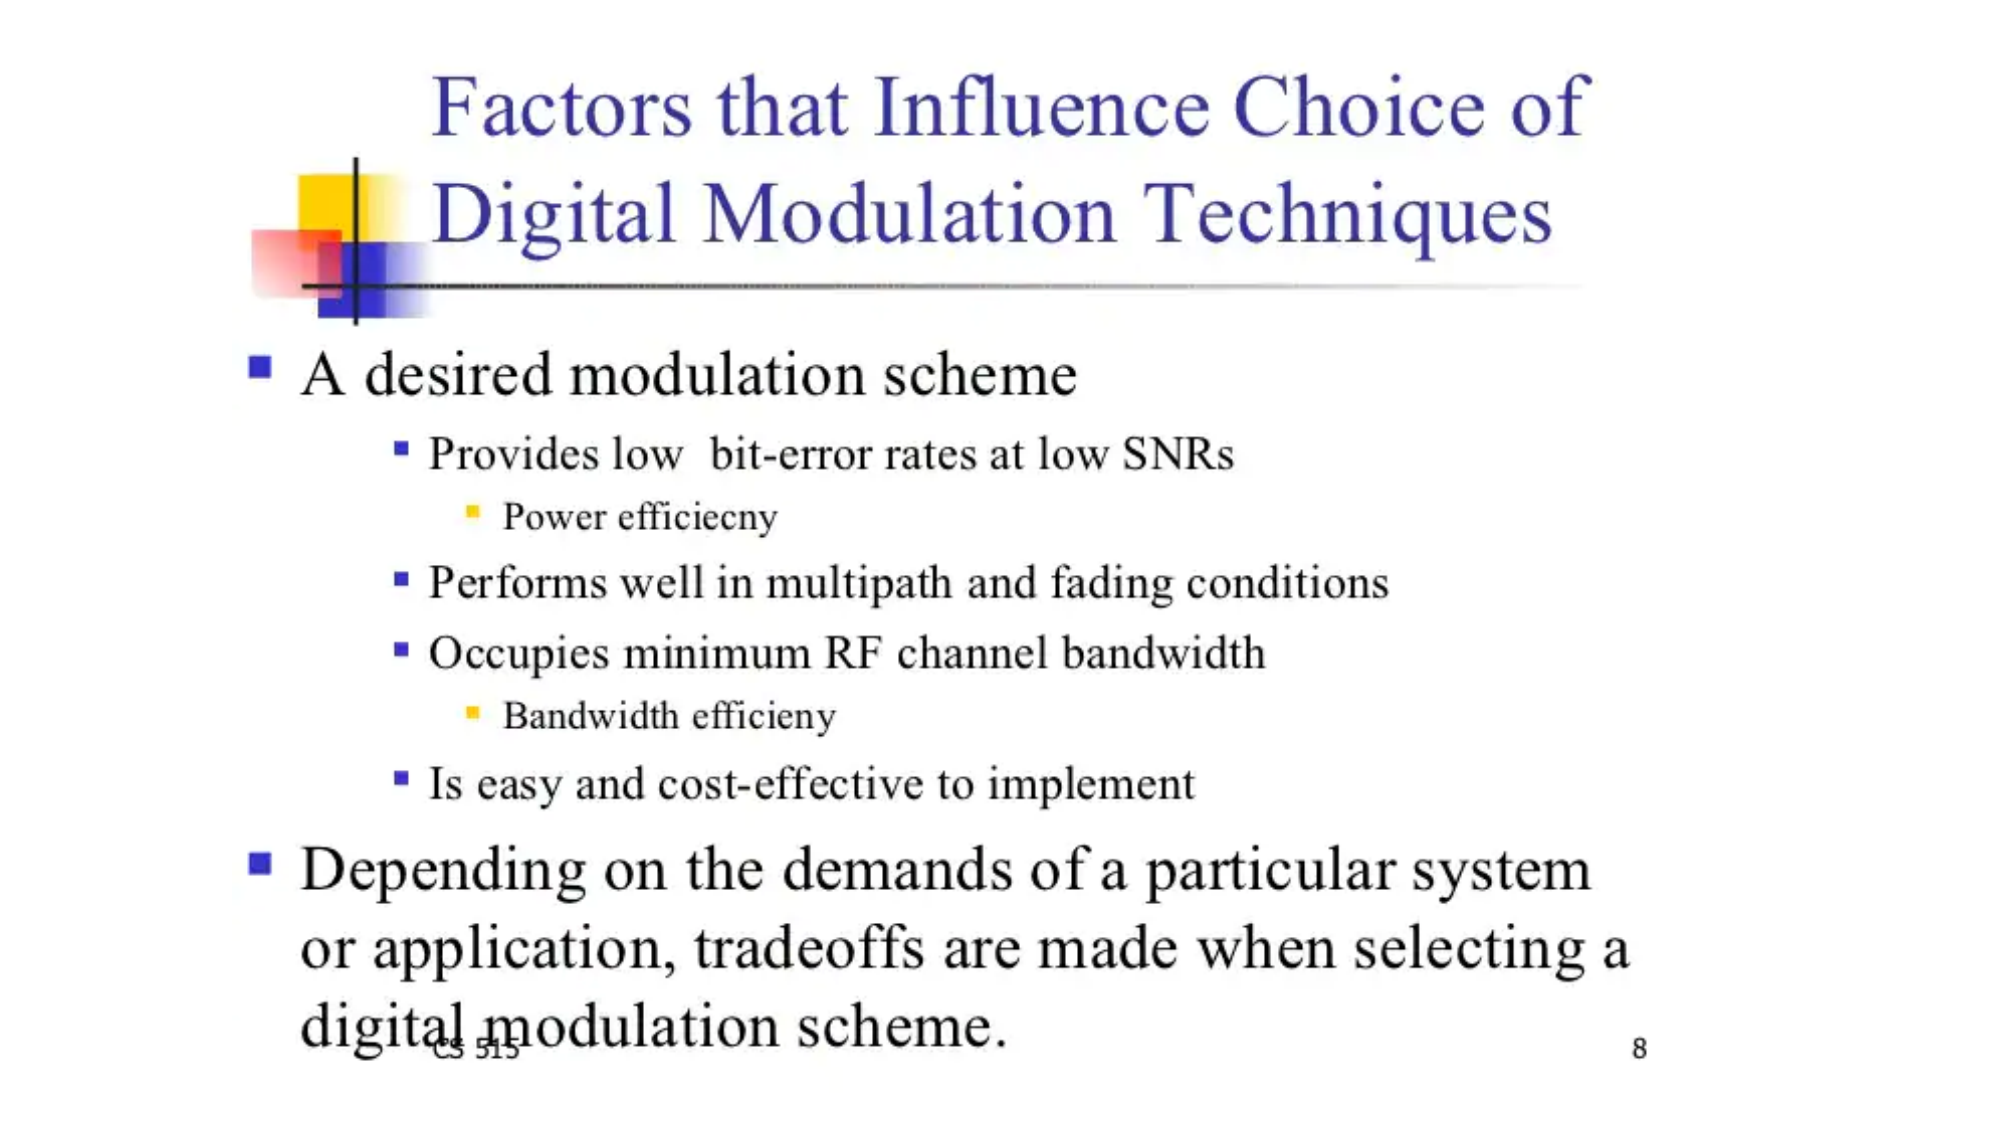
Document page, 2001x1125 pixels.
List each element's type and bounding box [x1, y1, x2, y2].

picture [231, 0, 1695, 1097]
